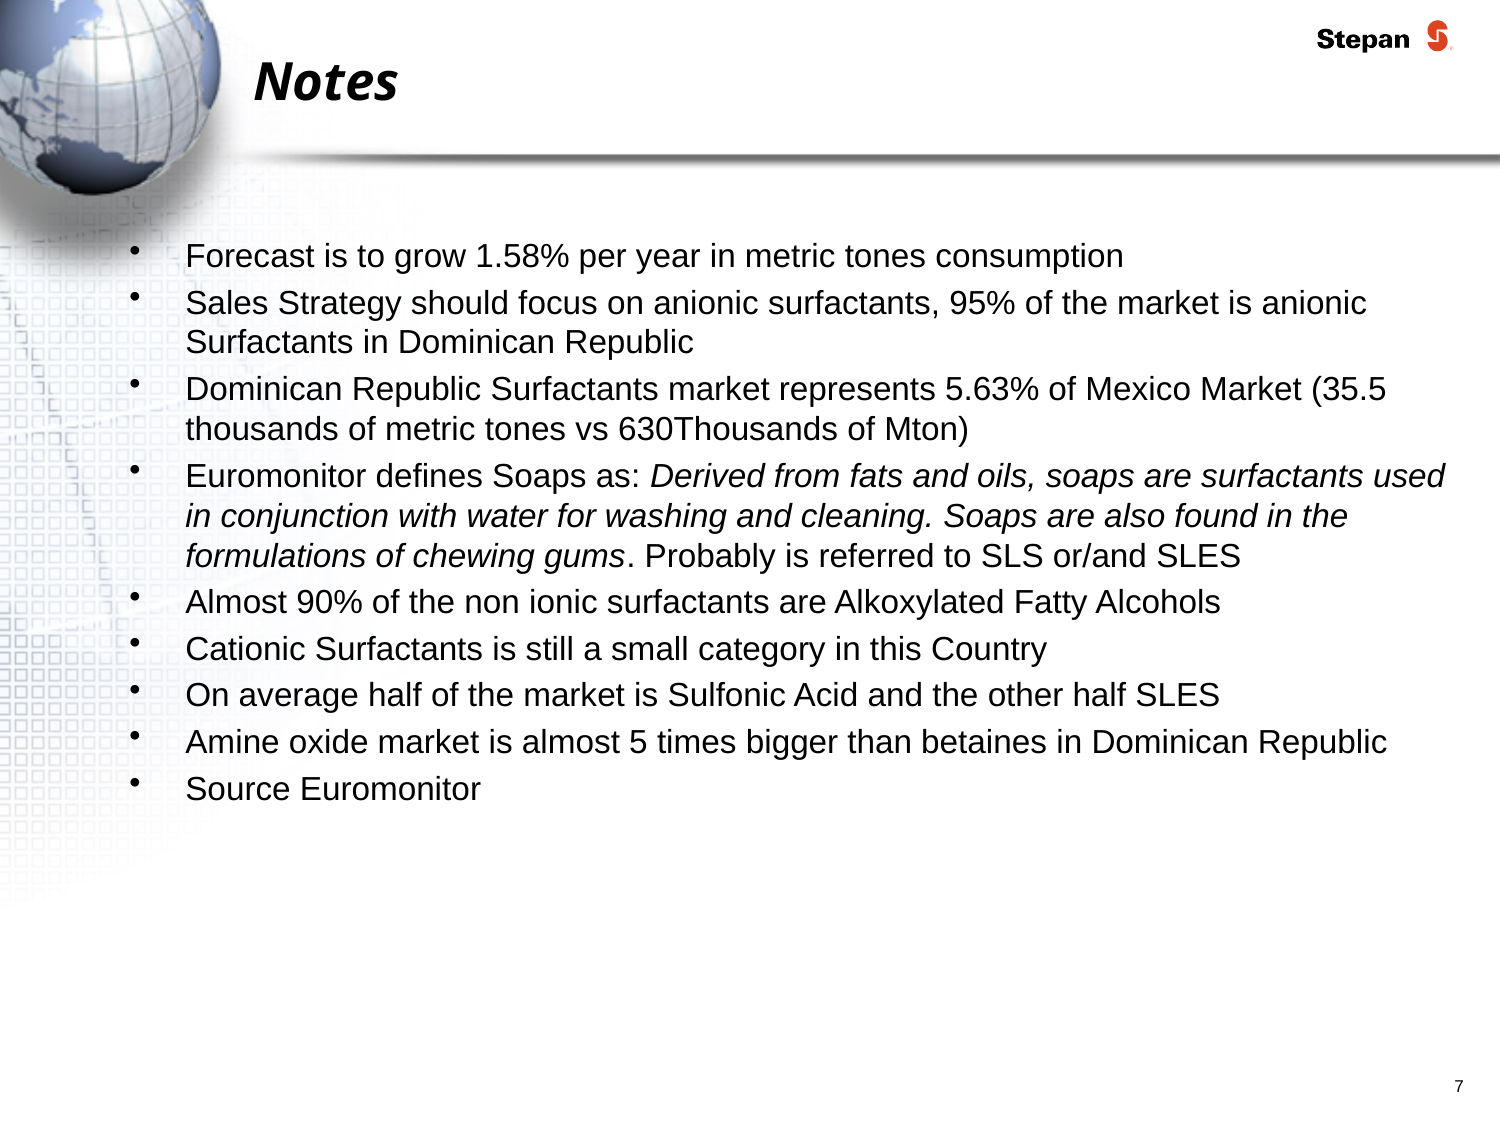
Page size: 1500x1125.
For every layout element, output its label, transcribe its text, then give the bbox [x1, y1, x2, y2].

list Forecast is to grow 1.58% per year in metric tones consumption Sales Strategy should focus on anionic surfactants, 95% of the market is anionic Surfactants in Dominican Republic Dominican Republic Surfactants market represents 5.63% of Mexico Market (35.5 thousands of metric tones vs 630Thousands of Mton) Euromonitor defines Soaps as: Derived from fats and oils, soaps are surfactants used in conjunction with water for washing and cleaning. Soaps are also found in the formulations of chewing gums. Probably is referred to SLS or/and SLES Almost 90% of the non ionic surfactants are Alkoxylated Fatty Alcohols Cationic Surfactants is still a small category in this Country On average half of the market is Sulfonic Acid and the other half SLES Amine oxide market is almost 5 times bigger than betaines in Dominican Republic Source Euromonitor [112, 225, 1464, 1057]
title Notes [236, 11, 1461, 148]
slide_number 7 [1167, 1066, 1481, 1125]
picture [0, 0, 1500, 1125]
